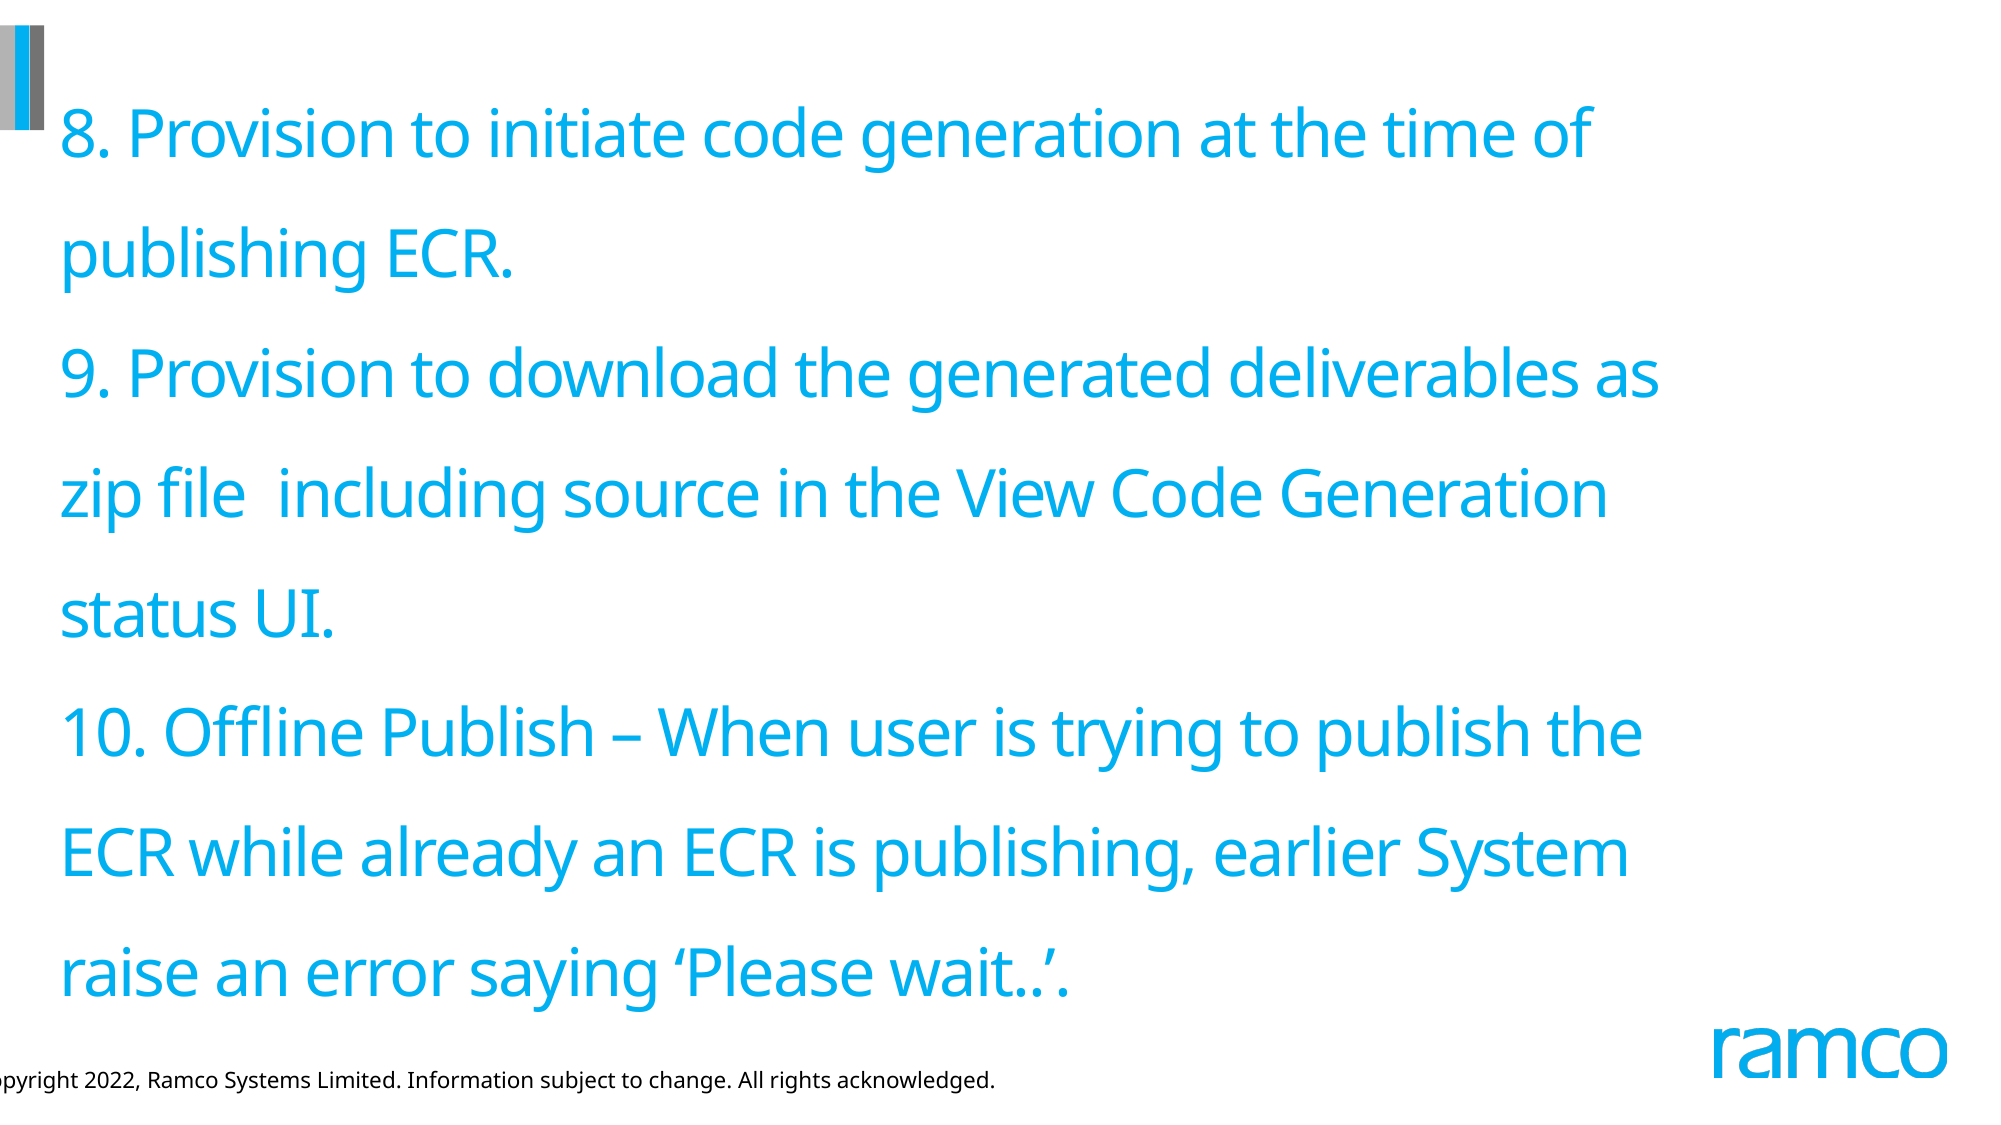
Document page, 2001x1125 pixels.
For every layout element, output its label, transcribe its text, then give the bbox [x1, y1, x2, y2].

title 8. Provision to initiate code generation at the time of publishing ECR. 9. Provision to download the generated deliverables as zip file including source in the View Code Generation status UI. 10. Offline Publish – When user is trying to publish the ECR while already an ECR is publishing, earlier System raise an error saying ‘Please wait..’. [44, 138, 1703, 1009]
